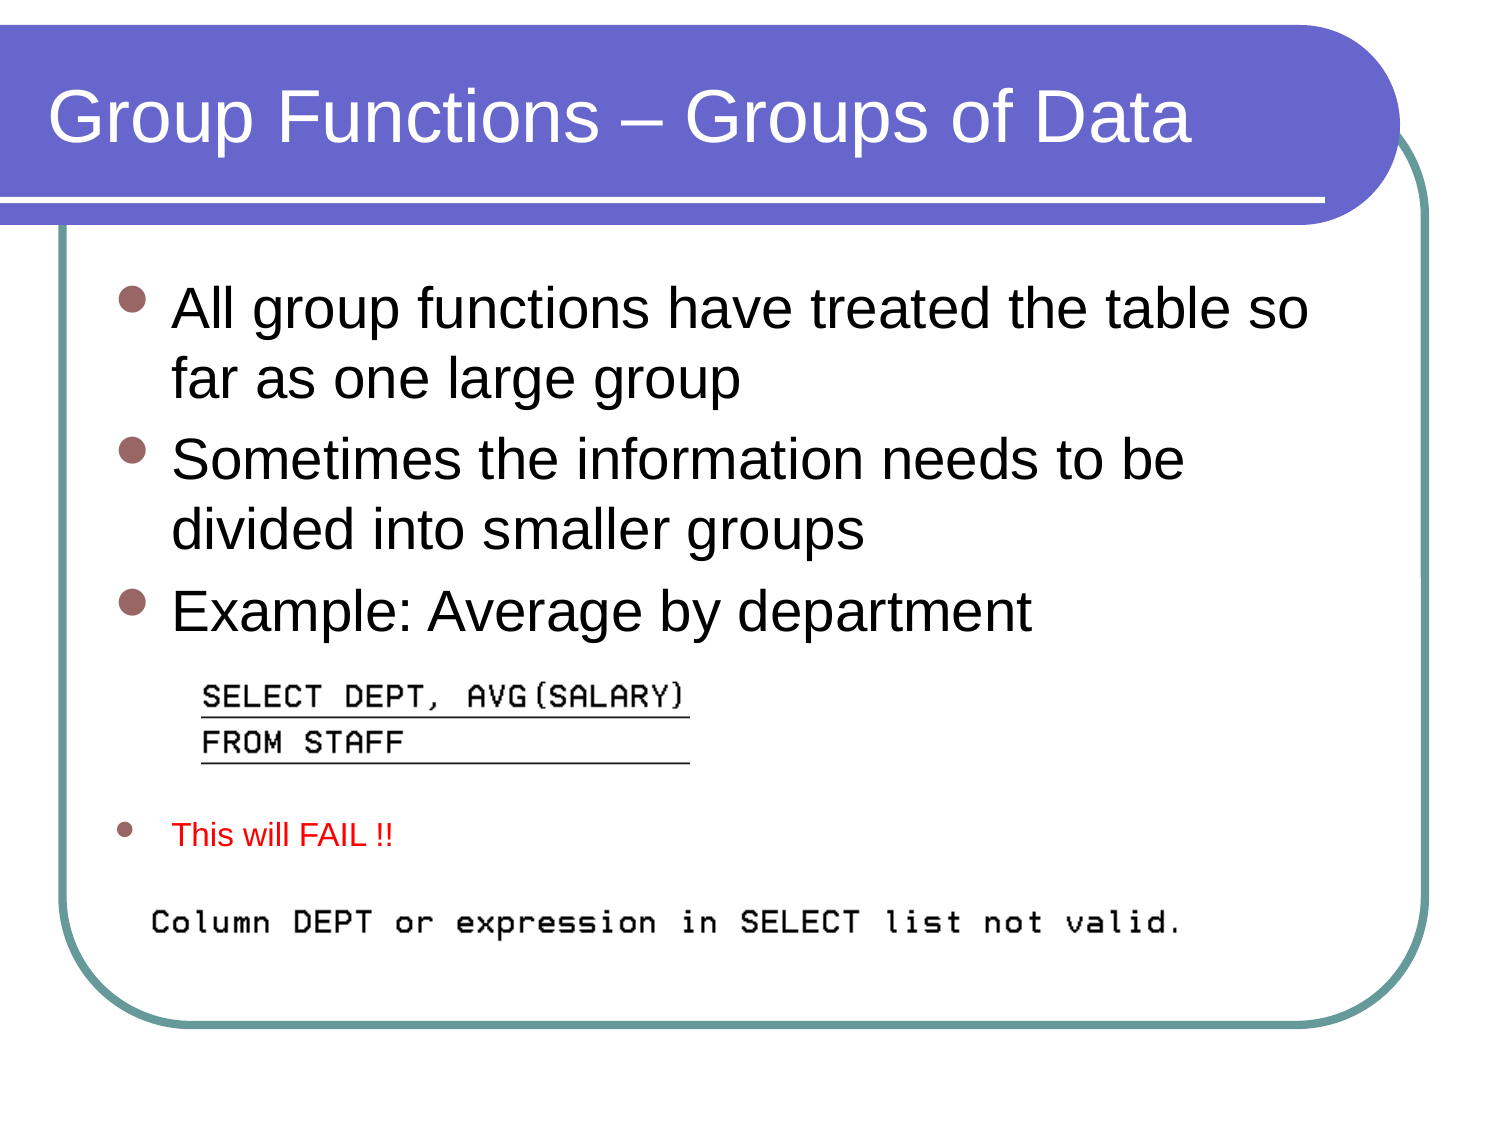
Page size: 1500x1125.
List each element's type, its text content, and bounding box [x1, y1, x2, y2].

picture [201, 674, 690, 766]
list All group functions have treated the table so far as one large group Sometimes the information needs to be divided into smaller groups Example: Average by department This will FAIL !! [99, 262, 1400, 988]
title Group Functions – Groups of Data [32, 37, 1347, 188]
picture [149, 899, 1187, 946]
